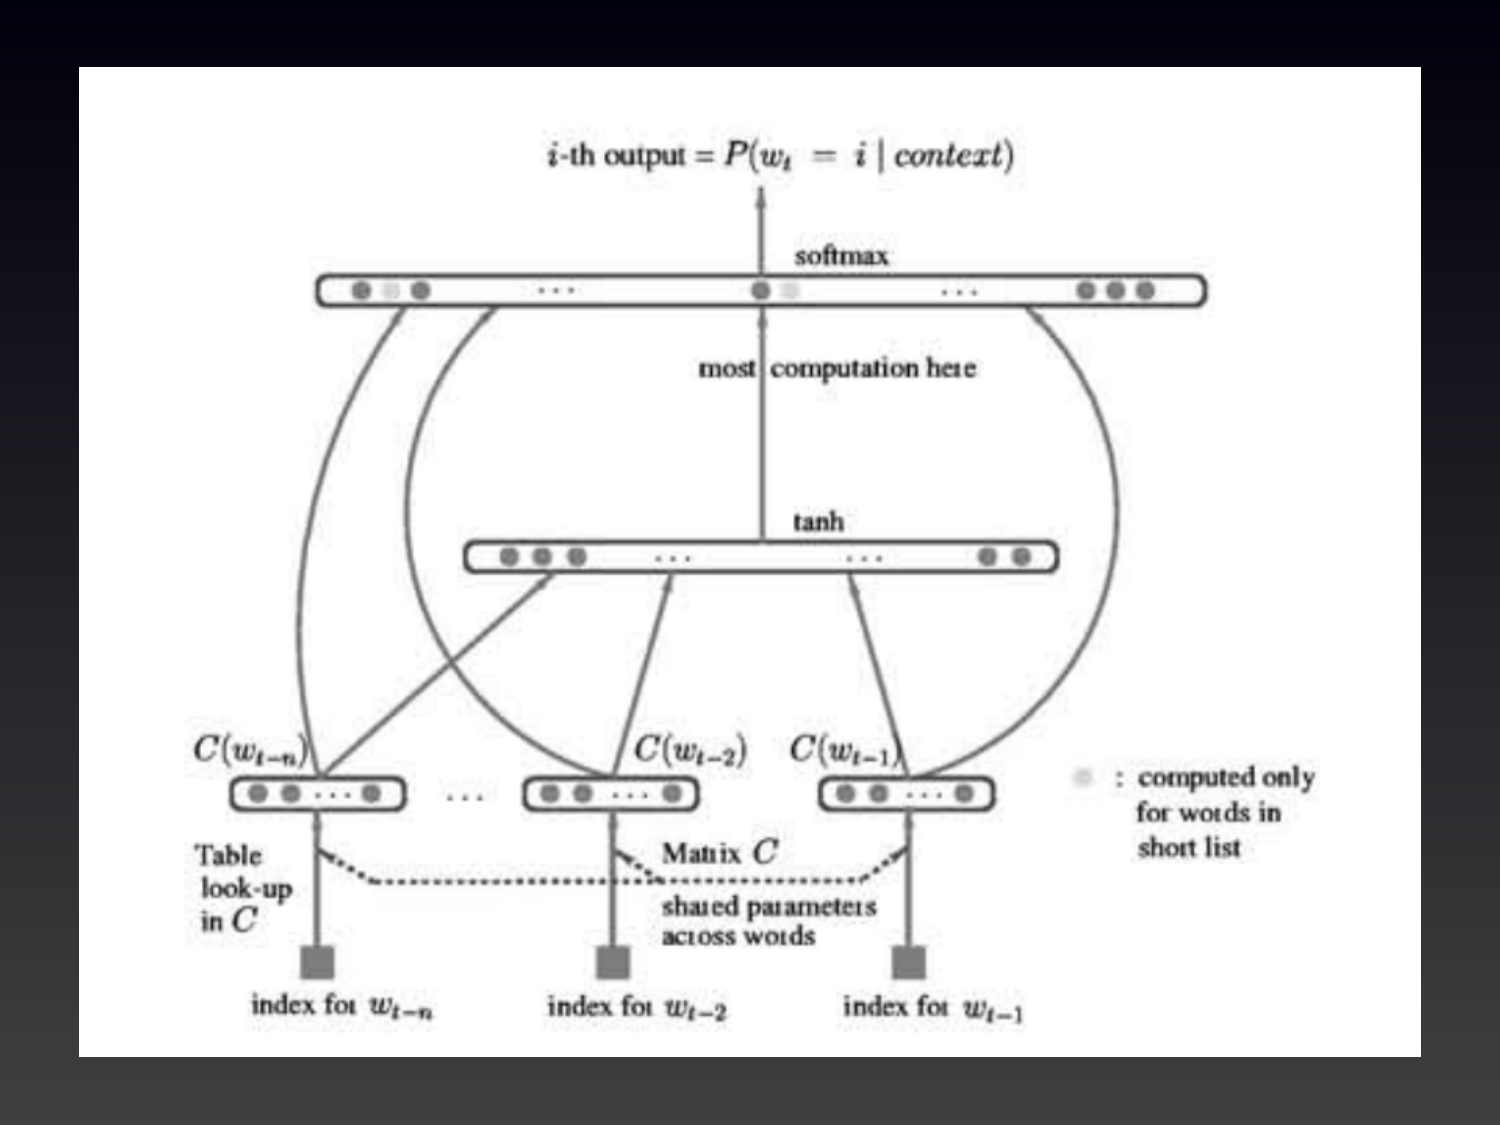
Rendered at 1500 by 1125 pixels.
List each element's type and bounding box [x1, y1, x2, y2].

picture [79, 67, 1421, 1058]
